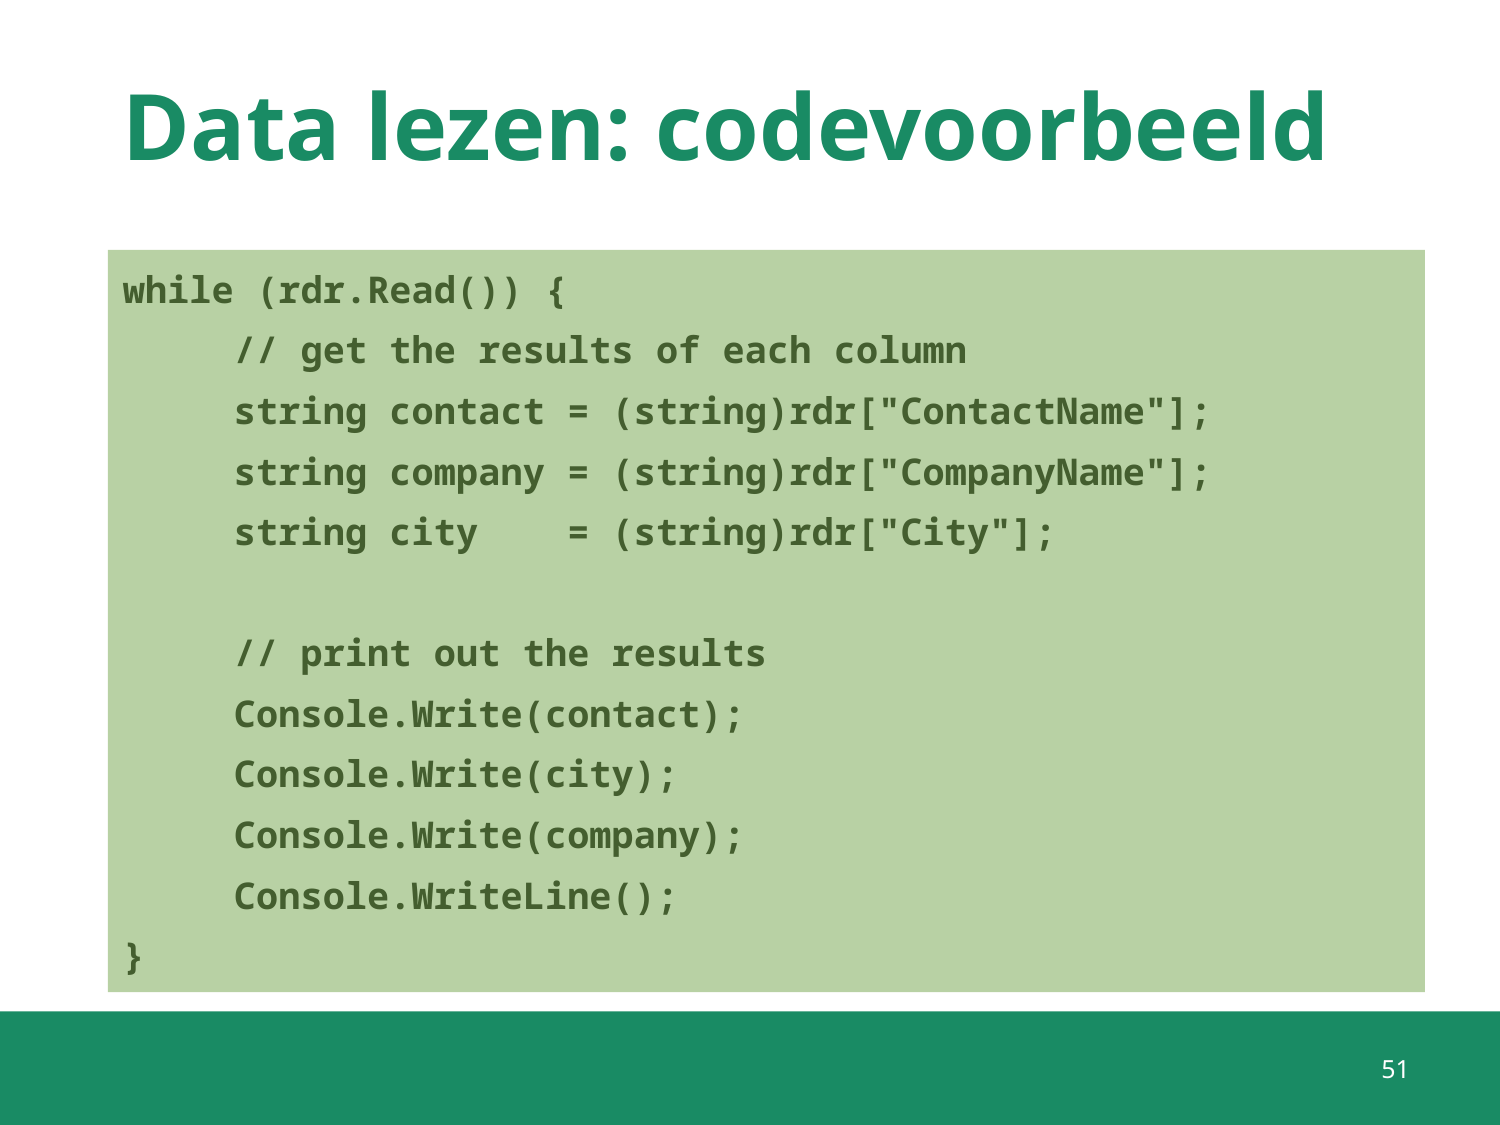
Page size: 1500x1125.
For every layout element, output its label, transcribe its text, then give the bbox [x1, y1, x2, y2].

list while (rdr.Read()) { // get the results of each column string contact = (string)rdr["ContactName"]; string company = (string)rdr["CompanyName"]; string city = (string)rdr["City"]; // print out the results Console.Write(contact); Console.Write(city); Console.Write(company); Console.WriteLine(); } [107, 249, 1425, 993]
title Data lezen: codevoorbeeld [107, 30, 1425, 218]
slide_number 51 [1338, 1040, 1425, 1101]
